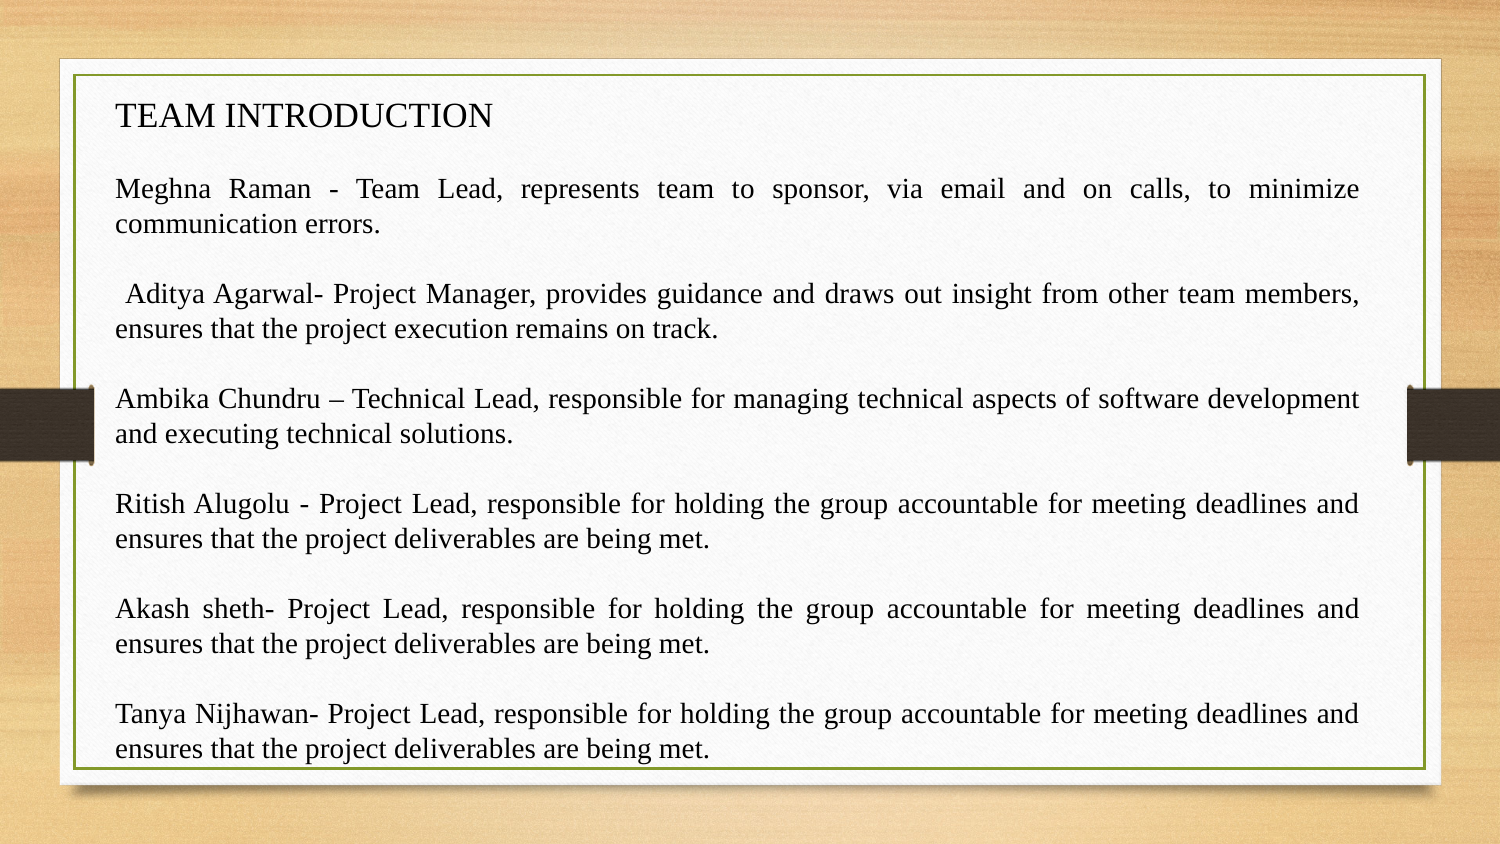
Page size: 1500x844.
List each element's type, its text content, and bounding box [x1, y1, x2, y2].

text_box TEAM INTRODUCTION Meghna Raman - Team Lead, represents team to sponsor, via email and on calls, to minimize communication errors. Aditya Agarwal- Project Manager, provides guidance and draws out insight from other team members, ensures that the project execution remains on track. Ambika Chundru – Technical Lead, responsible for managing technical aspects of software development and executing technical solutions. Ritish Alugolu - Project Lead, responsible for holding the group accountable for meeting deadlines and ensures that the project deliverables are being met. Akash sheth- Project Lead, responsible for holding the group accountable for meeting deadlines and ensures that the project deliverables are being met. Tanya Nijhawan- Project Lead, responsible for holding the group accountable for meeting deadlines and ensures that the project deliverables are being met. [100, 84, 1376, 807]
picture [0, 0, 1500, 844]
